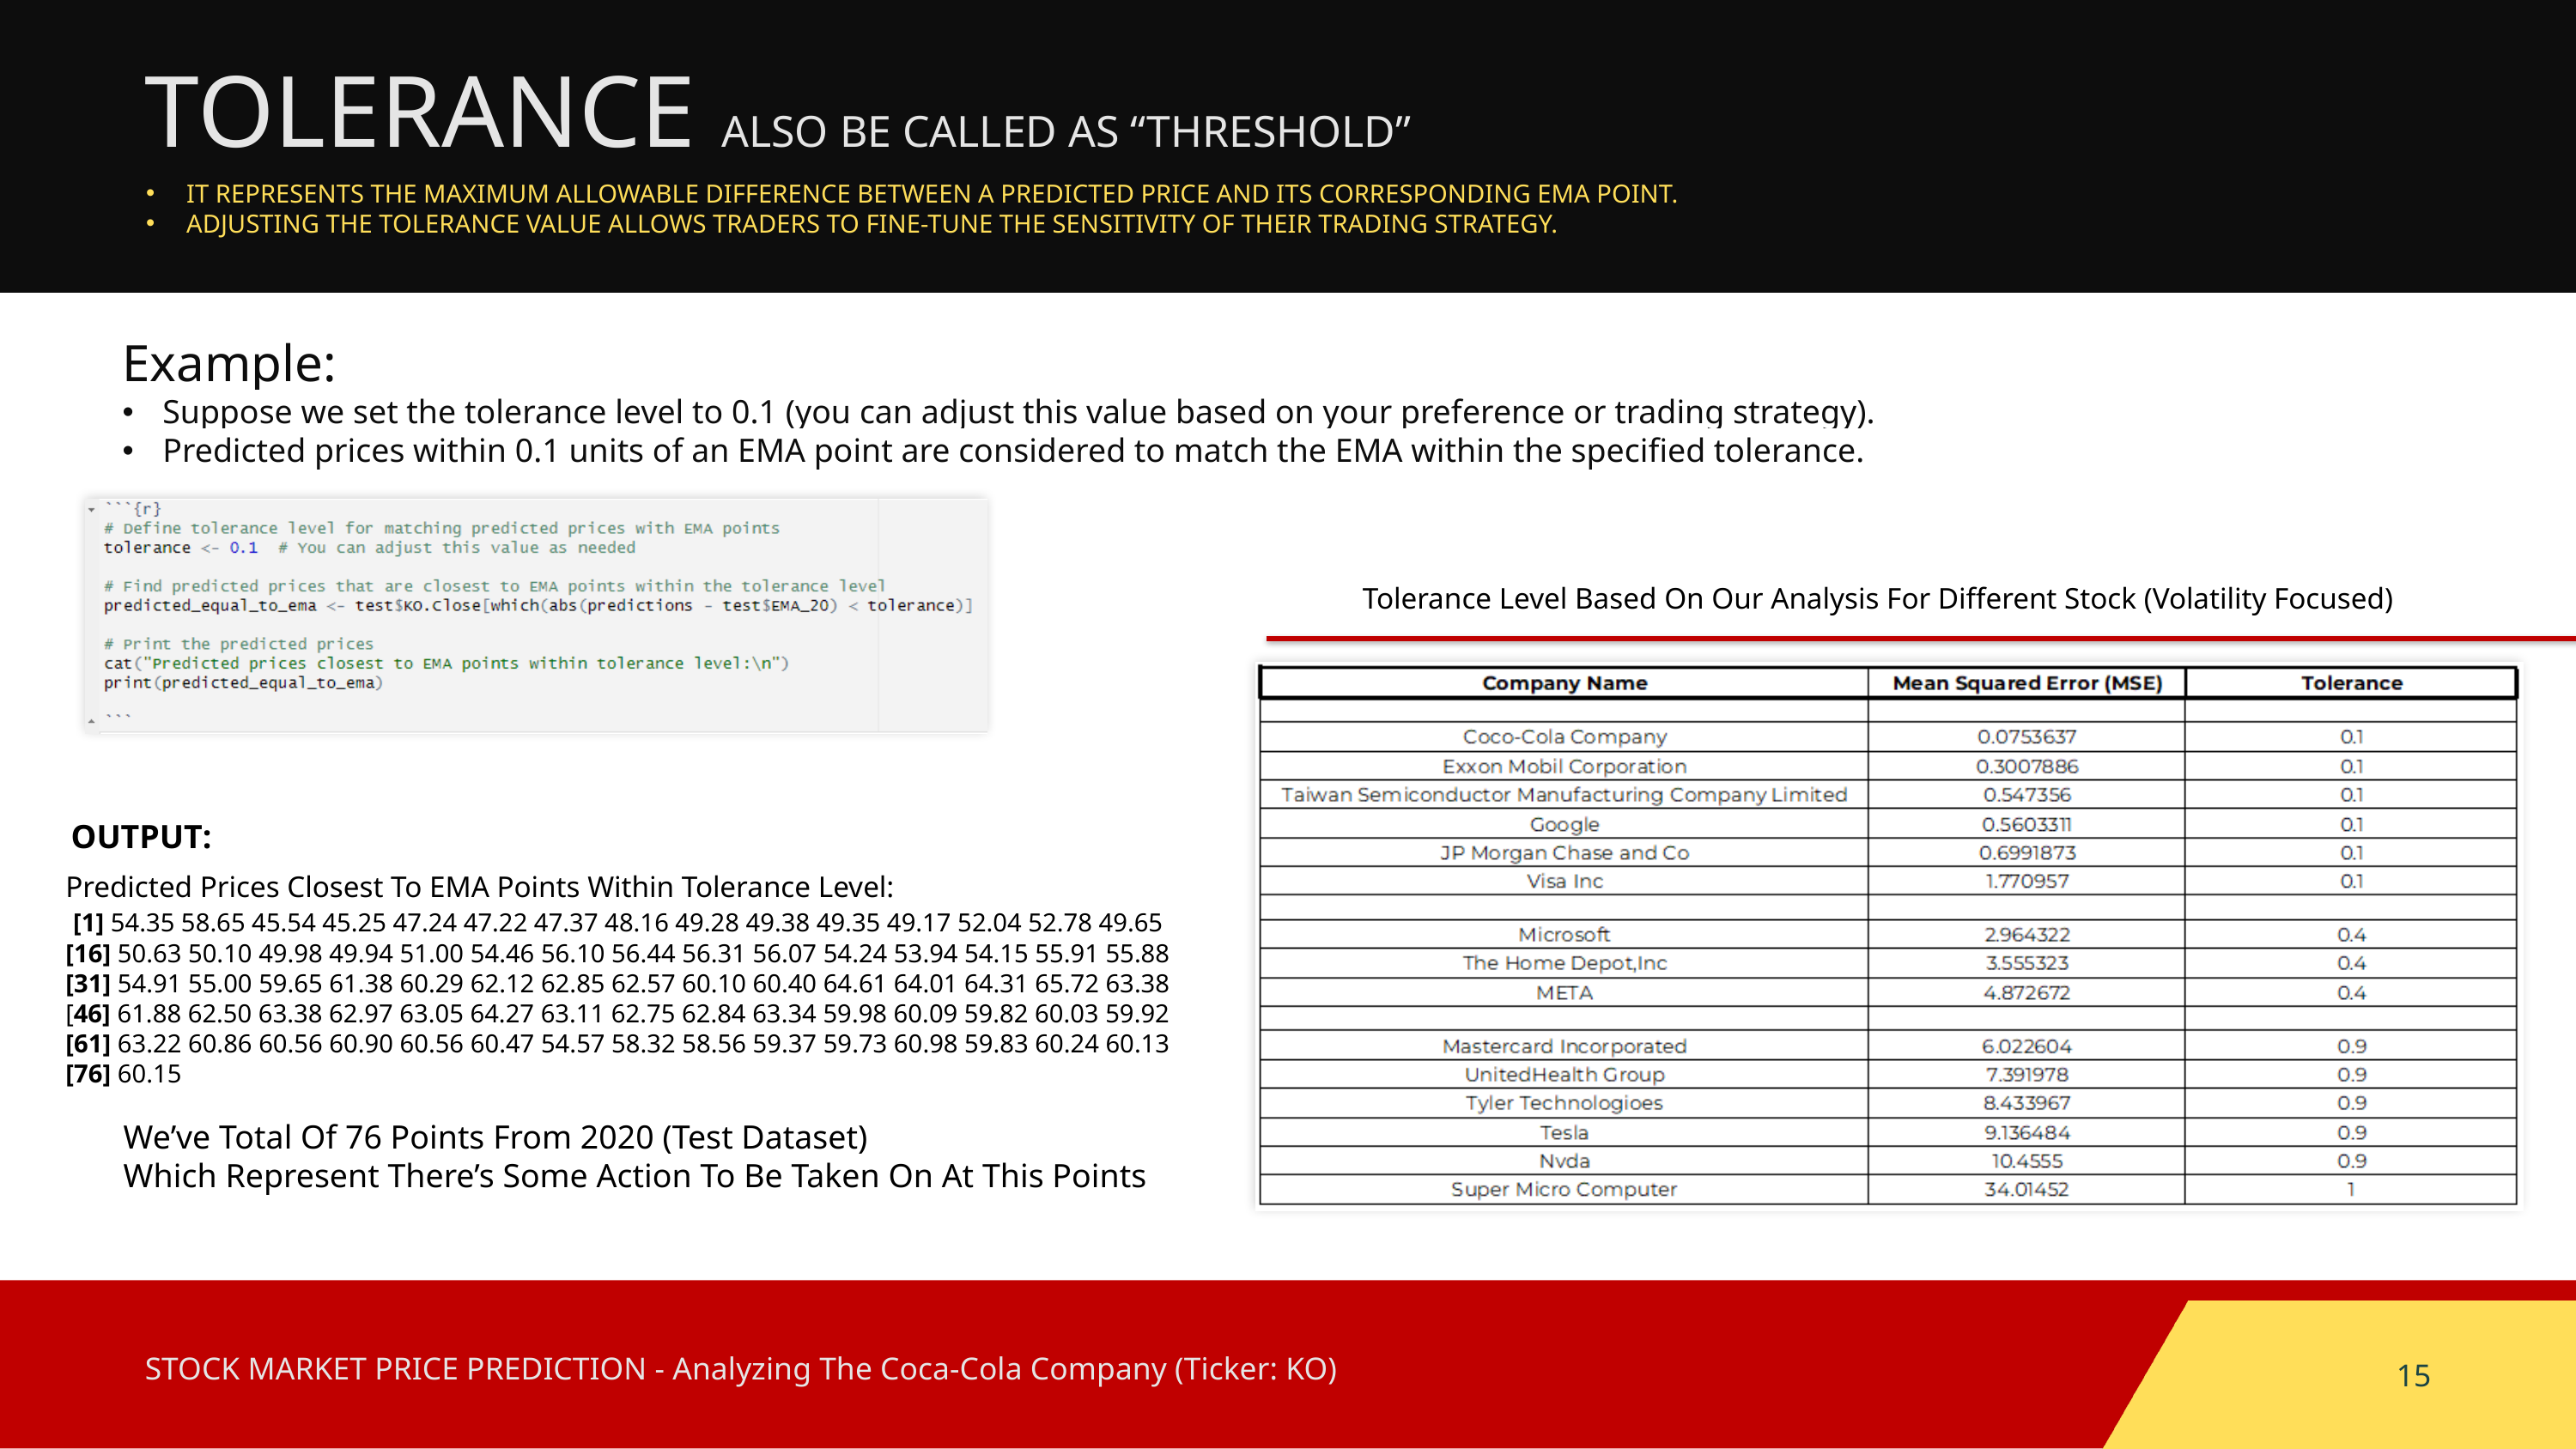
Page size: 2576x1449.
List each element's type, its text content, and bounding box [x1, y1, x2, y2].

picture [1255, 662, 2524, 1211]
picture [85, 499, 988, 734]
text_box Example: Suppose we set the tolerance level to 0.1 (you can adjust this value based on your preference or trading strategy). Predicted prices within 0.1 units of an EMA point are considered to match the EMA within the specified tolerance. [109, 302, 1890, 476]
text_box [0, 1300, 2576, 1449]
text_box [144, 58, 2354, 293]
text_box OUTPUT: [58, 809, 225, 862]
text_box Predicted Prices Closest To EMA Points Within Tolerance Level: [1] 54.35 58.65 45.54 45.25 47.24 47.22 47.37 48.16 49.28 49.38 49.35 49.17 52.04 52.78 49.65 [16] 50.63 50.10 49.98 49.94 51.00 54.46 56.10 56.44 56.31 56.07 54.24 53.94 54.15 55.91 55.88 [31] 54.91 55.00 59.65 61.38 60.29 62.12 62.85 62.57 60.10 60.40 64.61 64.01 64.31 65.72 63.38 [46] 61.88 62.50 63.38 62.97 63.05 64.27 63.11 62.75 62.84 63.34 59.98 60.09 59.82 60.03 59.92 [61] 63.22 60.86 60.56 60.90 60.56 60.47 54.57 58.32 58.56 59.37 59.73 60.98 59.83 60.24 60.13 [76] 60.15 [52, 846, 1213, 1094]
text_box We’ve Total Of 76 Points From 2020 (Test Dataset) Which Represent There’s Some Action To Be Taken On At This Points [111, 1110, 1161, 1201]
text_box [0, 0, 2576, 293]
text_box Tolerance Level Based On Our Analysis For Different Stock (Volatility Focused) [1350, 573, 2408, 621]
